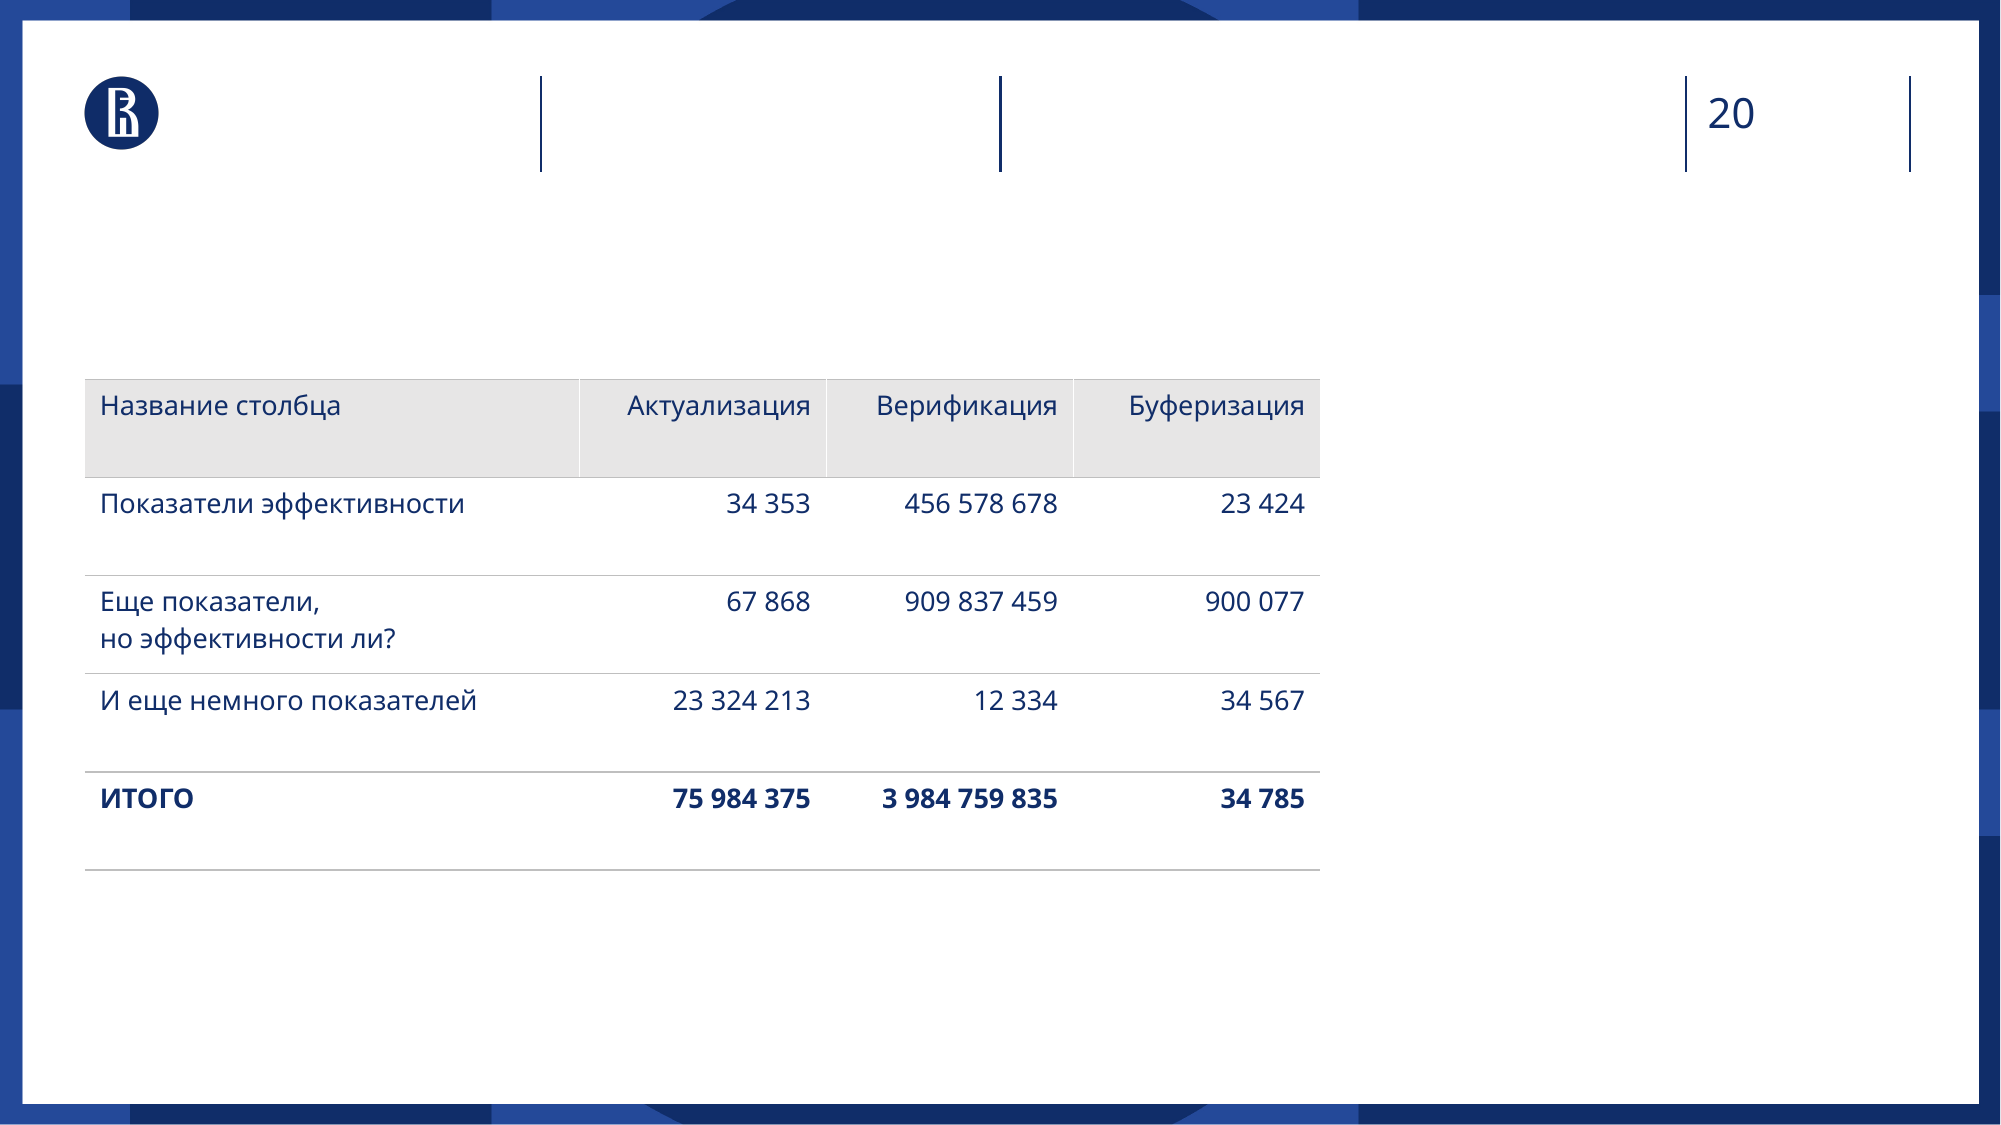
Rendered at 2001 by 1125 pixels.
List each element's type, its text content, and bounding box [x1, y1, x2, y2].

table_header Буферизация [1074, 380, 1320, 477]
table_header Верификация [827, 380, 1073, 477]
table_cell ИТОГО [85, 773, 579, 869]
table_cell 12 334 [827, 674, 1073, 771]
table_cell Еще показатели, но эффективности ли? [85, 576, 579, 673]
table_cell 3 984 759 835 [827, 773, 1073, 869]
table_header Название столбца [85, 380, 579, 477]
table_cell 900 077 [1074, 576, 1320, 673]
table_cell 67 868 [580, 576, 826, 673]
table_cell Показатели эффективности [85, 478, 579, 575]
table_cell 456 578 678 [827, 478, 1073, 575]
table_cell 909 837 459 [827, 576, 1073, 673]
picture [0, 0, 2001, 1125]
table_cell 34 353 [580, 478, 826, 575]
table_cell 23 424 [1074, 478, 1320, 575]
table_header Актуализация [580, 380, 826, 477]
table_cell И еще немного показателей [85, 674, 579, 771]
table_cell 75 984 375 [580, 773, 826, 869]
table_cell 23 324 213 [580, 674, 826, 771]
table_cell 34 567 [1074, 674, 1320, 771]
table_cell 34 785 [1074, 773, 1320, 869]
